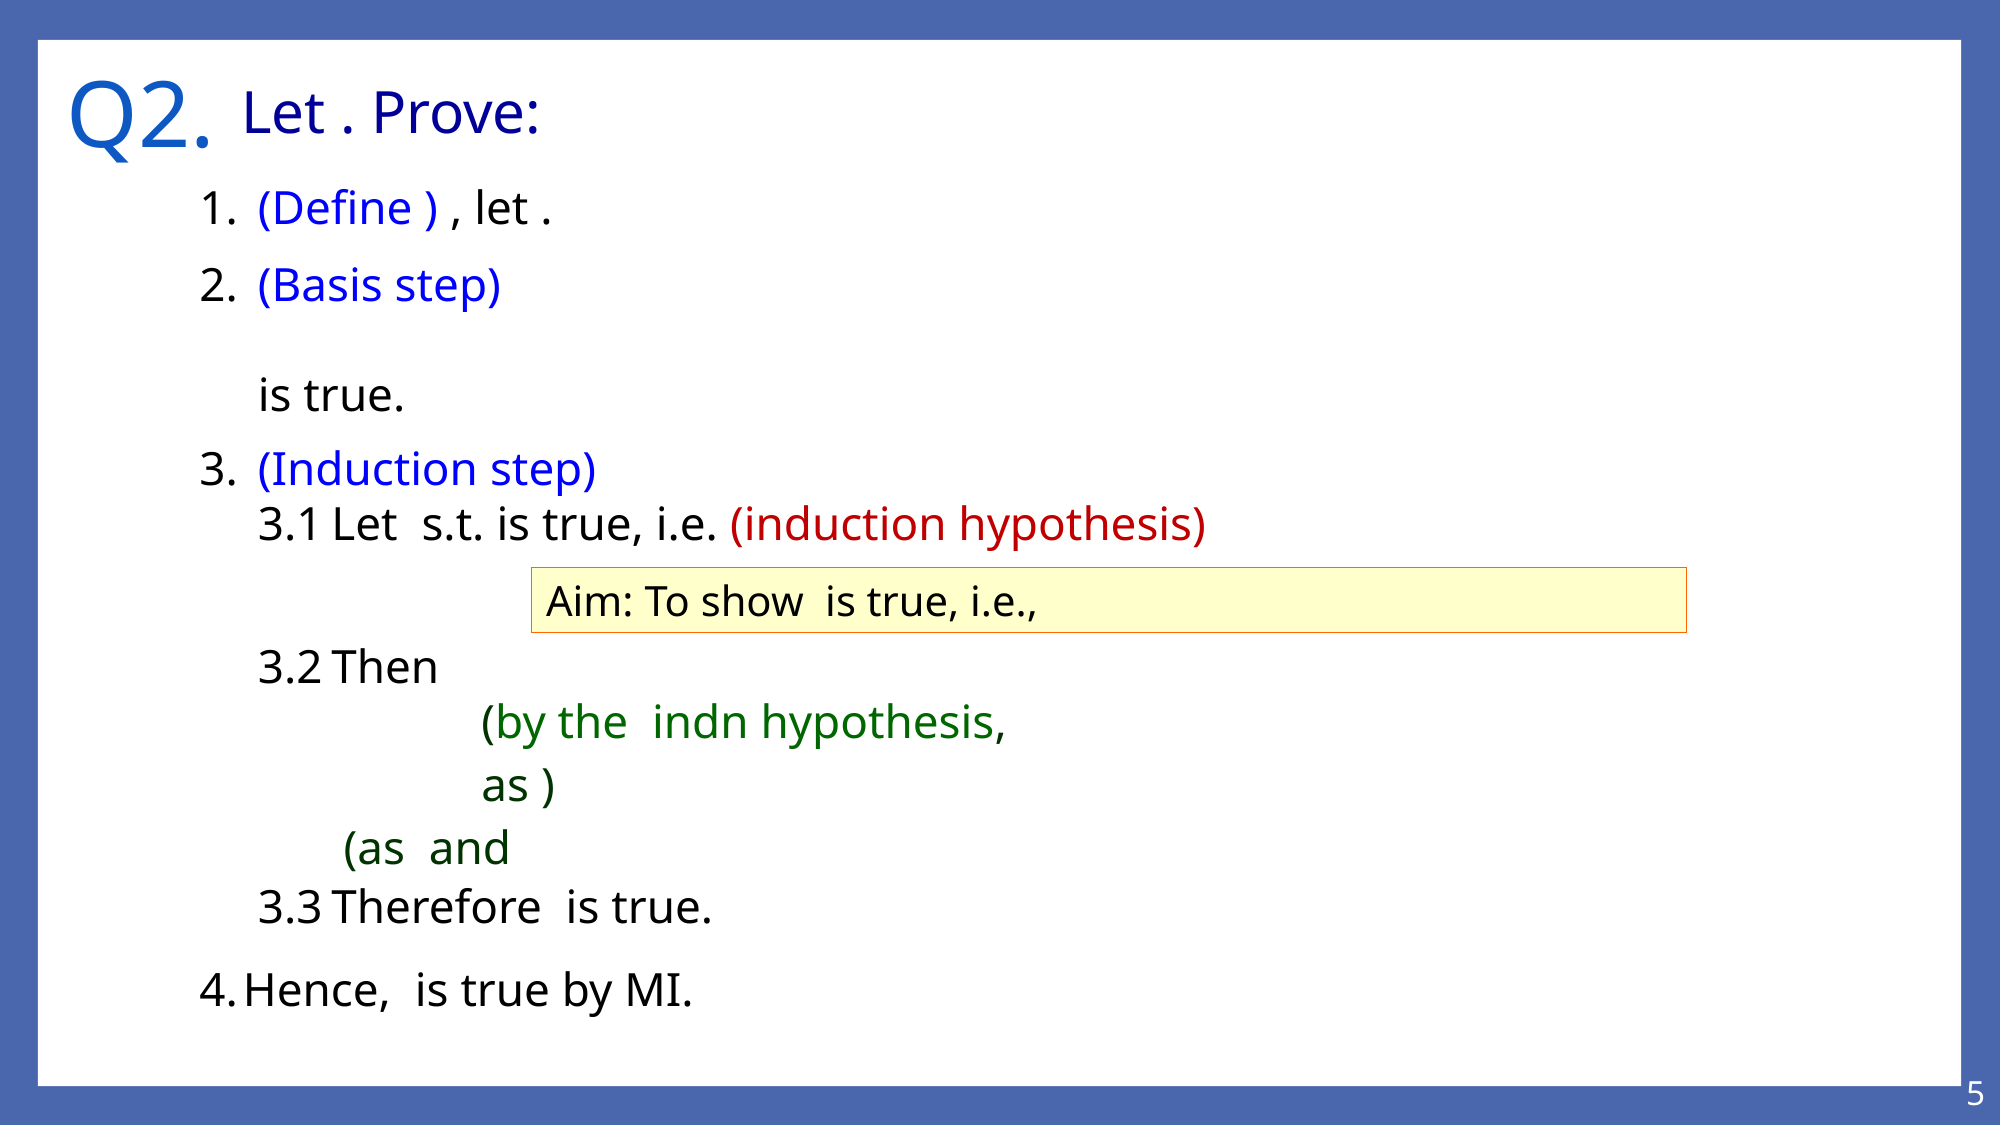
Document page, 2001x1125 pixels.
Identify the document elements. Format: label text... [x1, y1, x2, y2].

slide_number 5 [1720, 1065, 2000, 1125]
title Q2. [51, 37, 268, 185]
